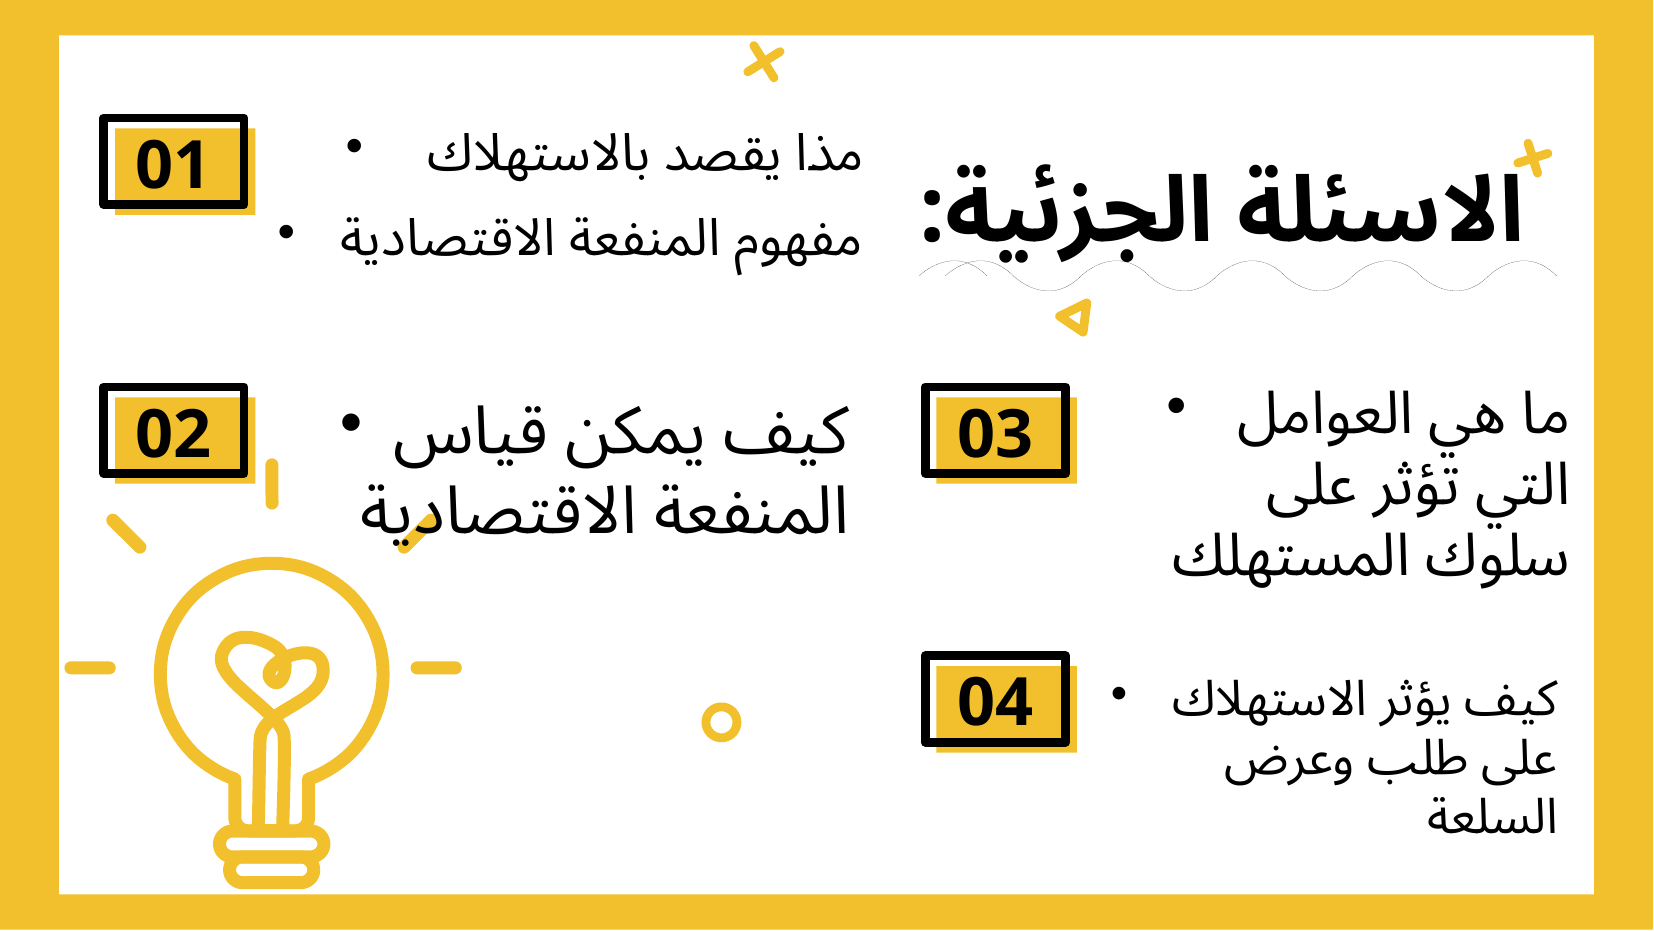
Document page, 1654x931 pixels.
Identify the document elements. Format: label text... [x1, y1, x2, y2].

list مذا يقصد بالاستهلاك مفهوم المنفعة الاقتصادية [271, 118, 868, 337]
list كيف يؤثر الاستهلاك على طلب وعرض السلعة [1092, 666, 1577, 885]
list كيف يمكن قياس المنفعة الاقتصادية [271, 386, 868, 605]
list ما هي العوامل التي تؤثر على سلوك المستهلك [1092, 373, 1577, 592]
title :الاسئلة الجزئية [868, 37, 1577, 374]
